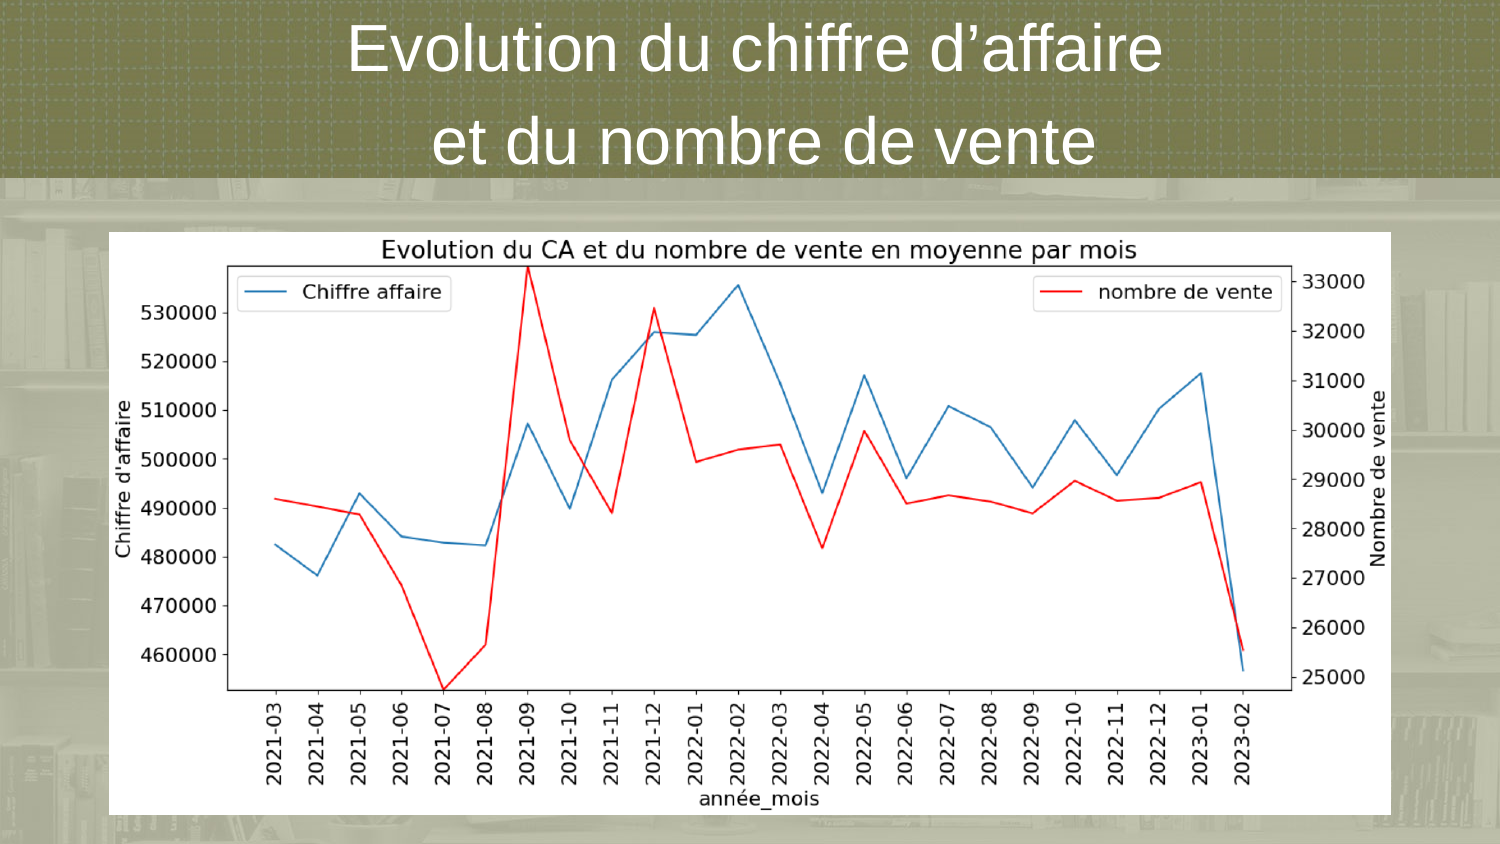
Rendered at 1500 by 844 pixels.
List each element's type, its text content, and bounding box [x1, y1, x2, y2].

list Evolution du chiffre d’affaire et du nombre de vente [5, 43, 1500, 139]
picture [0, 0, 1500, 844]
